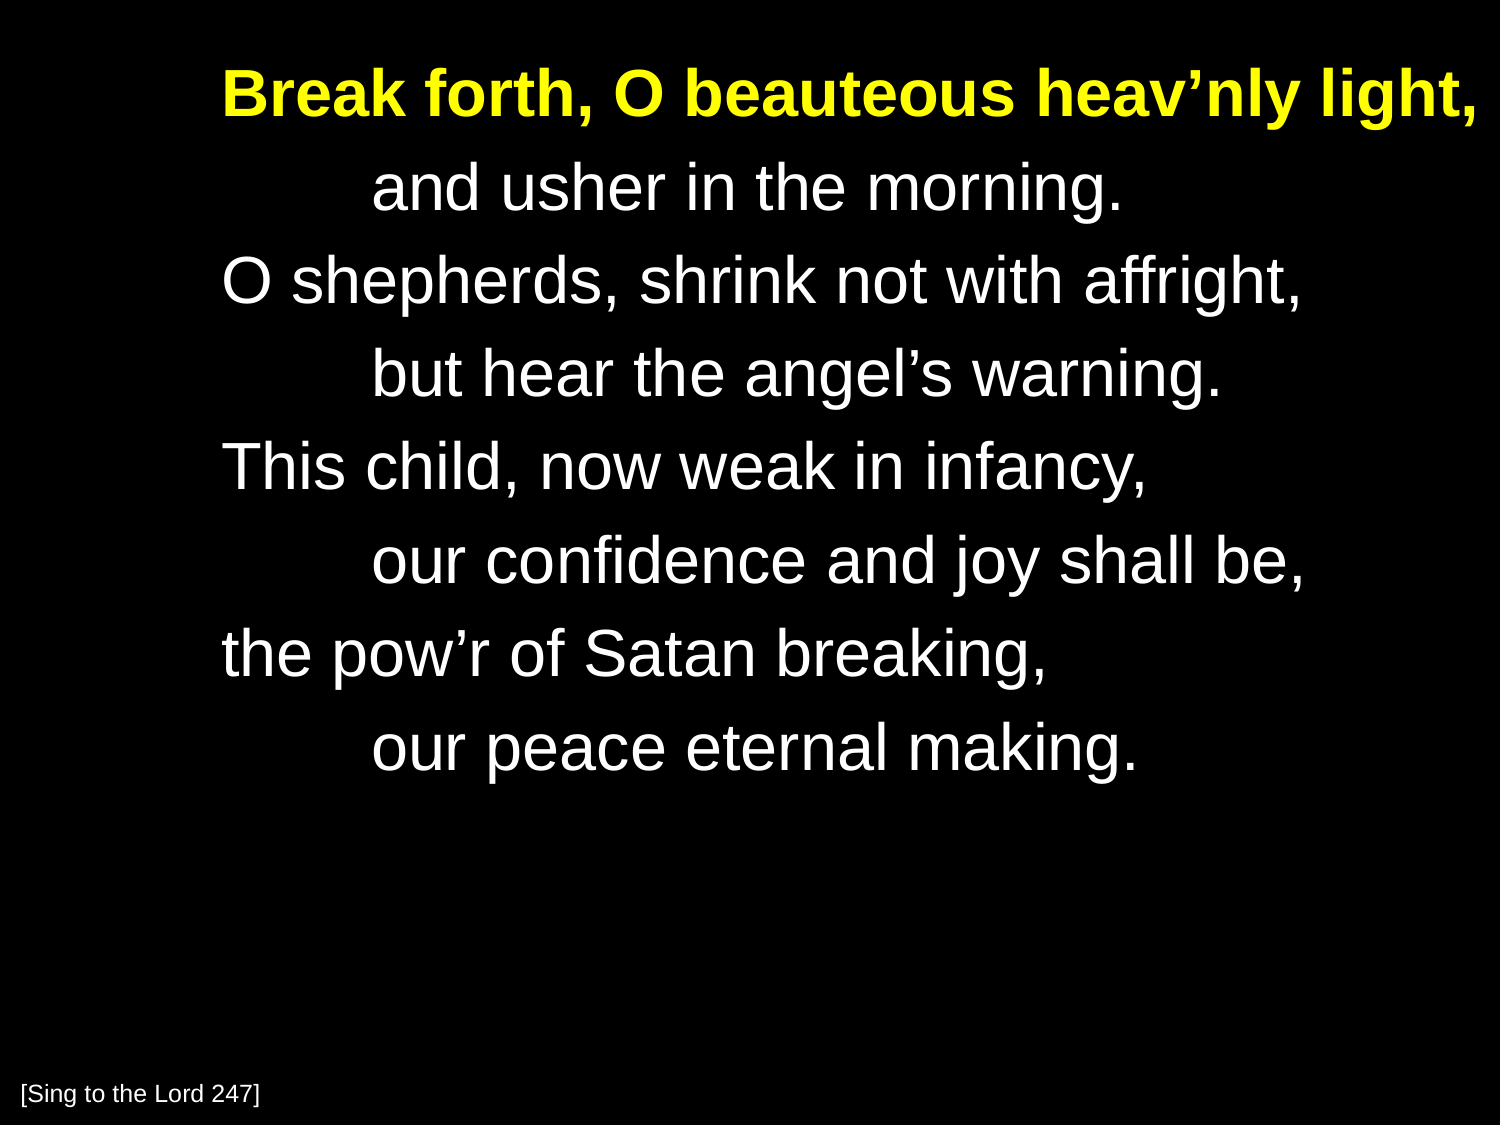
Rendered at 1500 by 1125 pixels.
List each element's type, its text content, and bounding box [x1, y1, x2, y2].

text_box [Sing to the Lord 247] [5, 1070, 526, 1115]
list Break forth, O beauteous heav’nly light, and usher in the morning. O shepherds, shrink not with affright, but hear the angel’s warning. This child, now weak in infancy, our confidence and joy shall be, the pow’r of Satan breaking, our peace eternal making. [0, 42, 1500, 1047]
